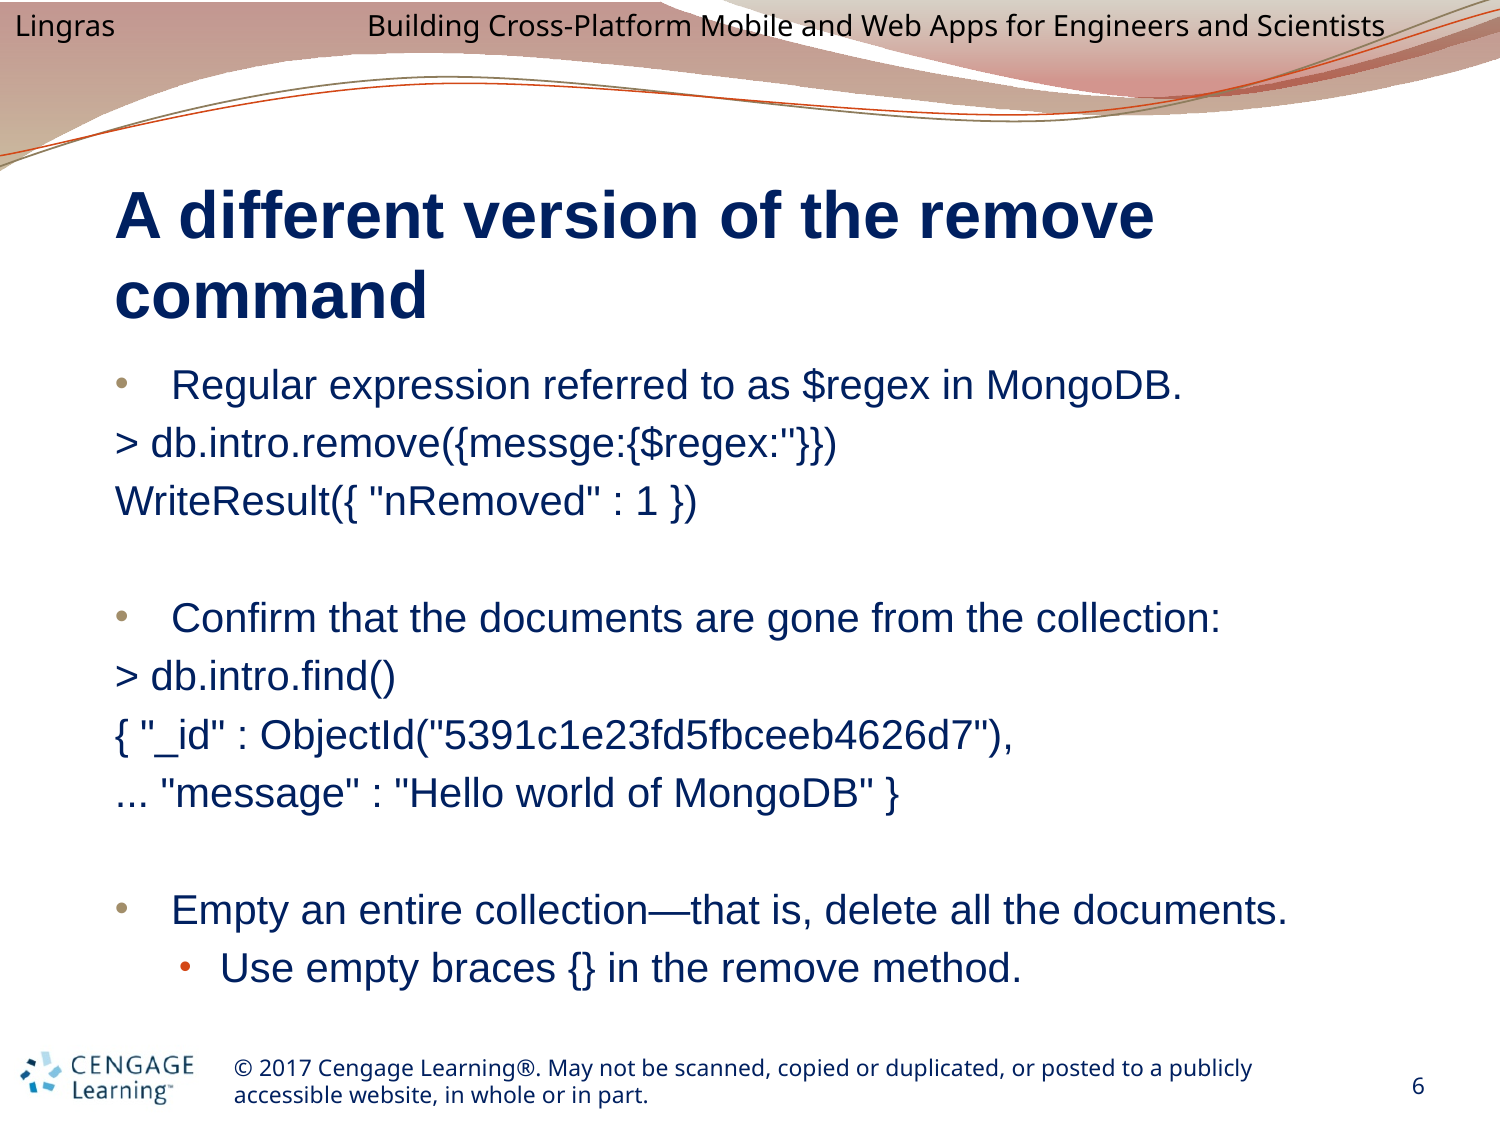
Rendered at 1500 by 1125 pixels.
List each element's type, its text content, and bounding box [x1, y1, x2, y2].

picture [0, 1031, 213, 1125]
footer © 2017 Cengage Learning®. May not be scanned, copied or duplicated, or posted to a publicly accessible website, in whole or in part. [233, 1048, 1359, 1109]
list Regular expression referred to as $regex in MongoDB. > db.intro.remove({messge:{$regex:''}}) WriteResult({ "nRemoved" : 1 }) Confirm that the documents are gone from the collection: > db.intro.find() { "_id" : ObjectId("5391c1e23fd5fbceeb4626d7"), ... "message" : "Hello world of MongoDB" } Empty an entire collection—that is, delete all the documents. Use empty braces {} in the remove method. [99, 350, 1382, 1032]
title A different version of the remove command [99, 164, 1382, 325]
slide_number 6 [1299, 1042, 1425, 1103]
